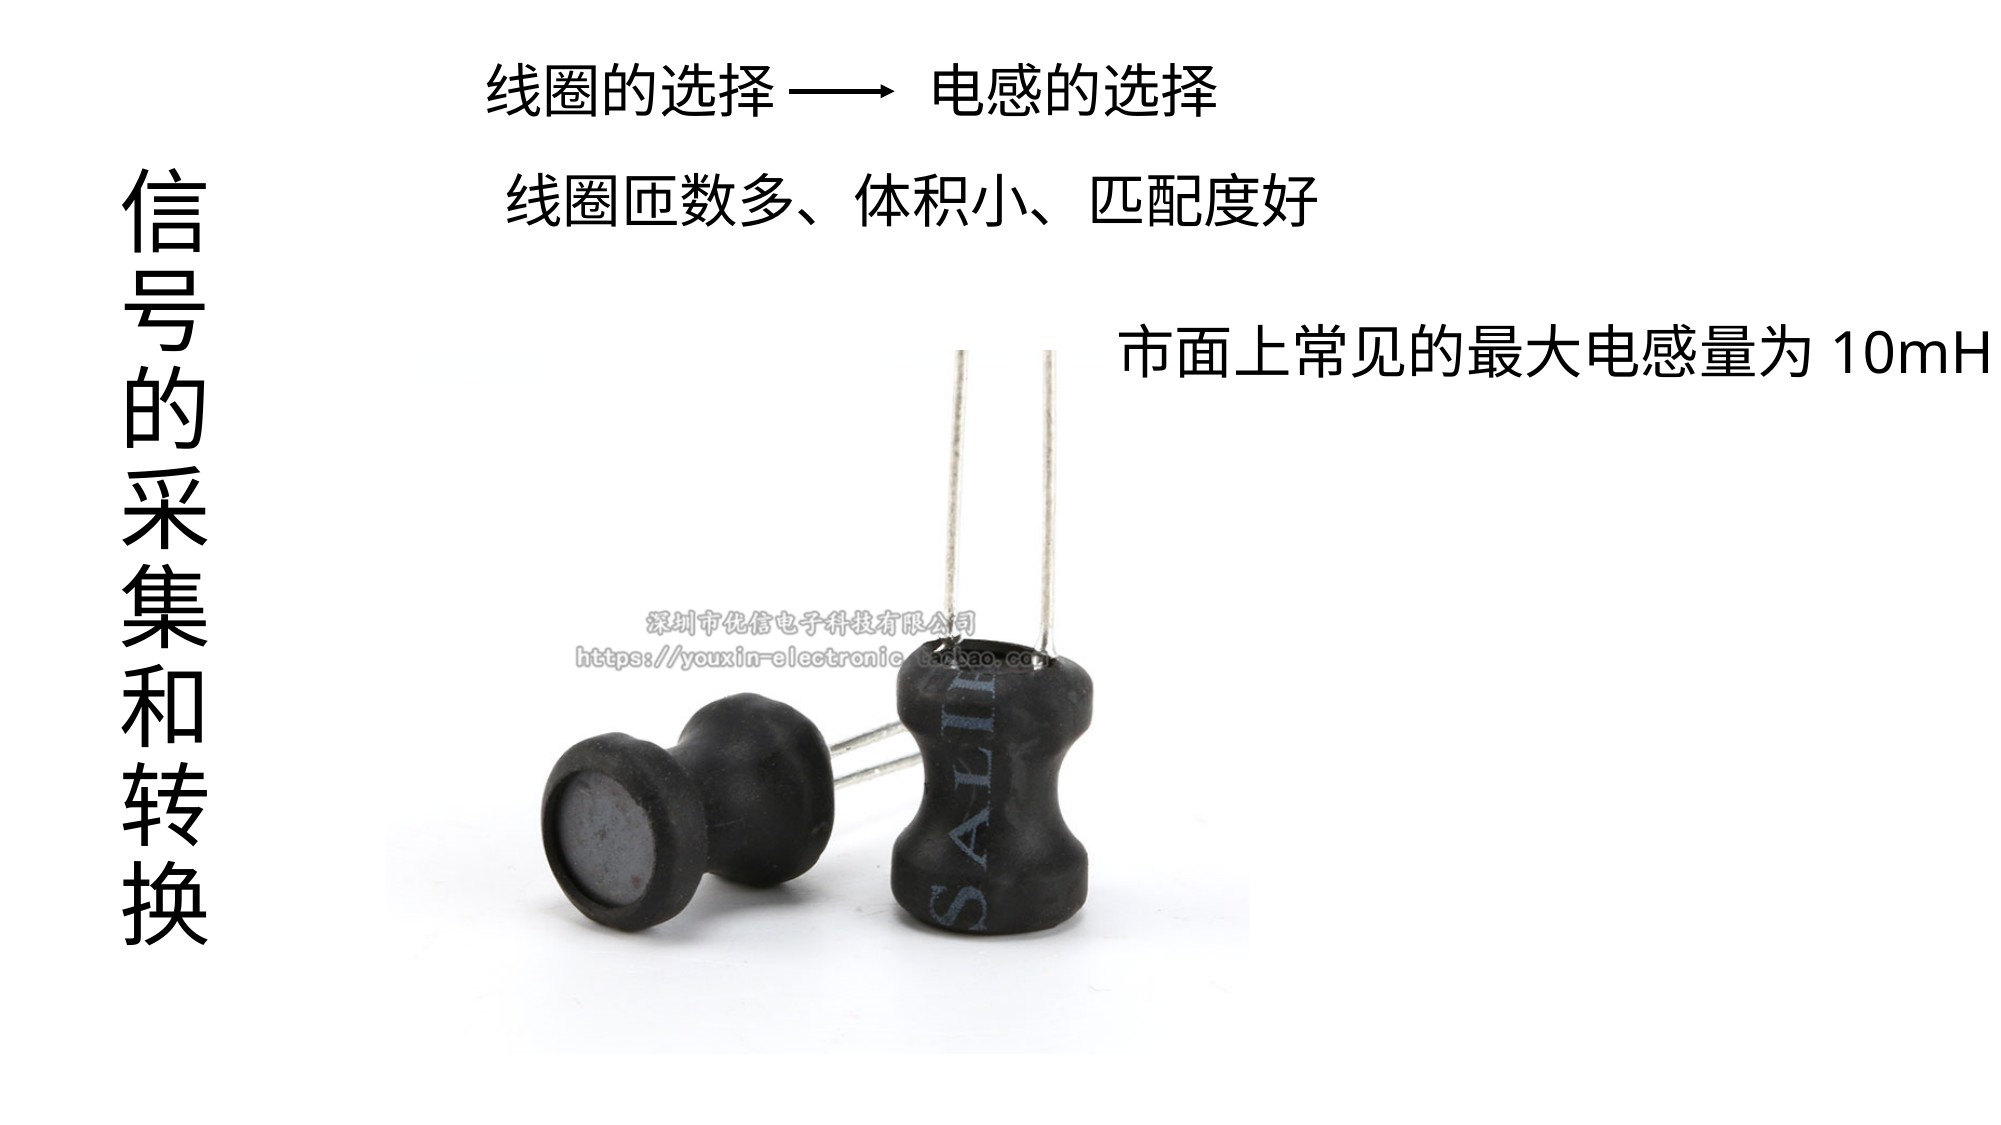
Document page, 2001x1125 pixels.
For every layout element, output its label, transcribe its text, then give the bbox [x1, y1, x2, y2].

text_box 电感的选择 [912, 46, 1285, 132]
picture [386, 350, 1250, 1054]
title 信号的采集和转换 [104, 0, 209, 1125]
text_box 线圈匝数多、体积小、匹配度好 [489, 156, 1336, 242]
text_box 市面上常见的最大电感量为10mH [1101, 307, 2000, 393]
text_box 线圈的选择 [469, 46, 843, 132]
